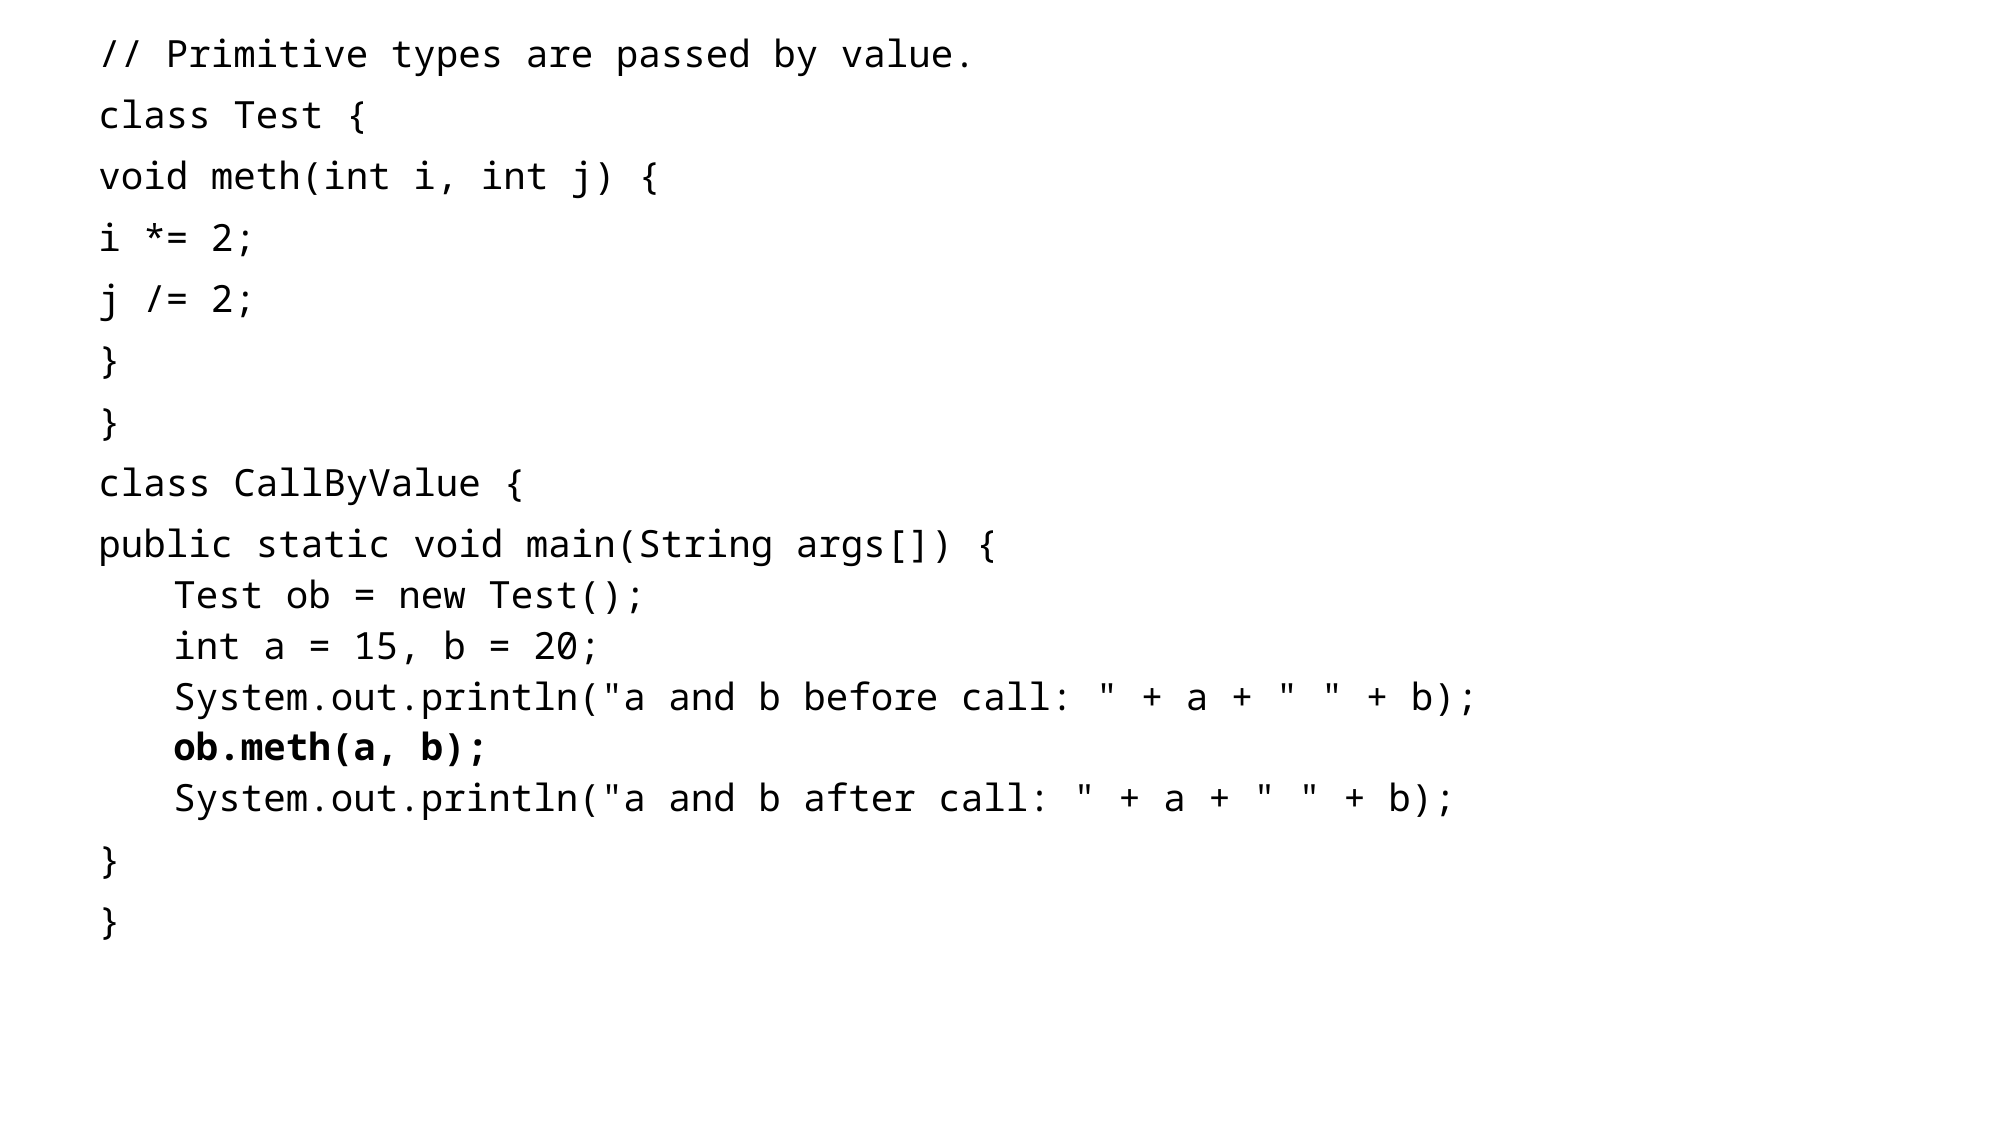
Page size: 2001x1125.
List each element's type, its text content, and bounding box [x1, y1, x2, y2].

list // Primitive types are passed by value. class Test { void meth(int i, int j) { i *= 2; j /= 2; } } class CallByValue { public static void main(String args[]) { Test ob = new Test(); int a = 15, b = 20; System.out.println("a and b before call: " + a + " " + b); ob.meth(a, b); System.out.println("a and b after call: " + a + " " + b); } } [83, 27, 1863, 1064]
